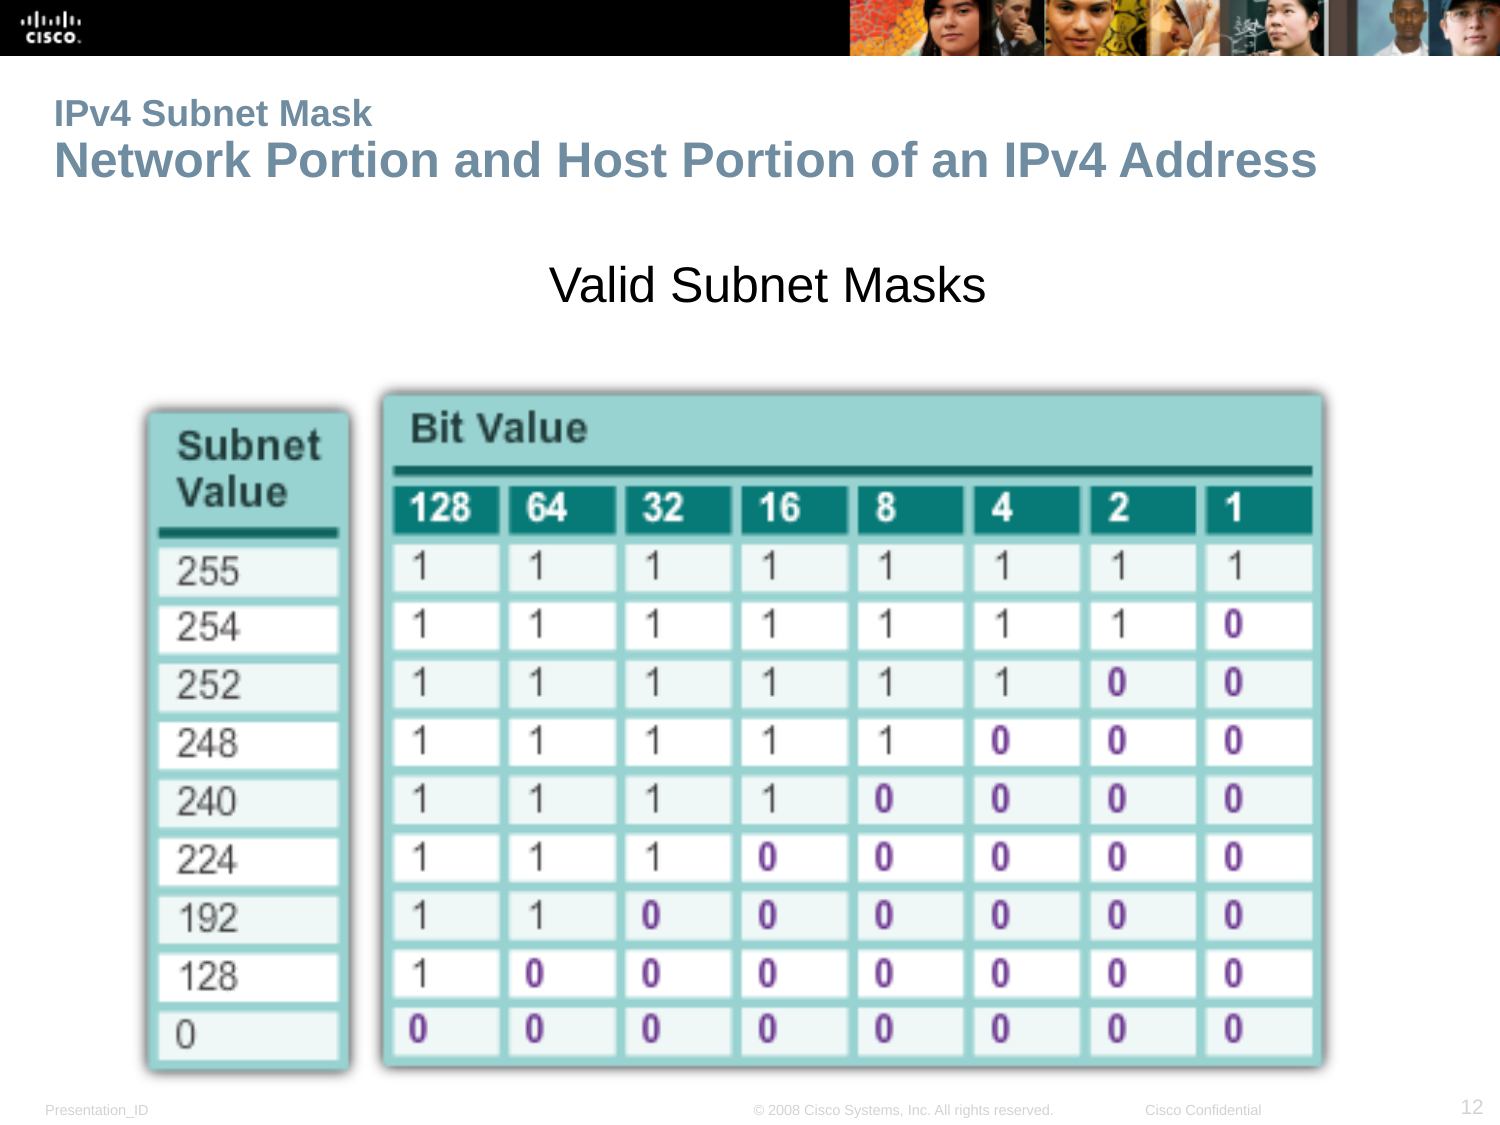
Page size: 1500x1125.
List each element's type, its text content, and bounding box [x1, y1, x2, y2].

picture [0, 0, 1500, 56]
title IPv4 Subnet Mask Network Portion and Host Portion of an IPv4 Address [40, 48, 1487, 196]
picture [64, 291, 1360, 1096]
text_box Valid Subnet Masks [500, 252, 1036, 290]
